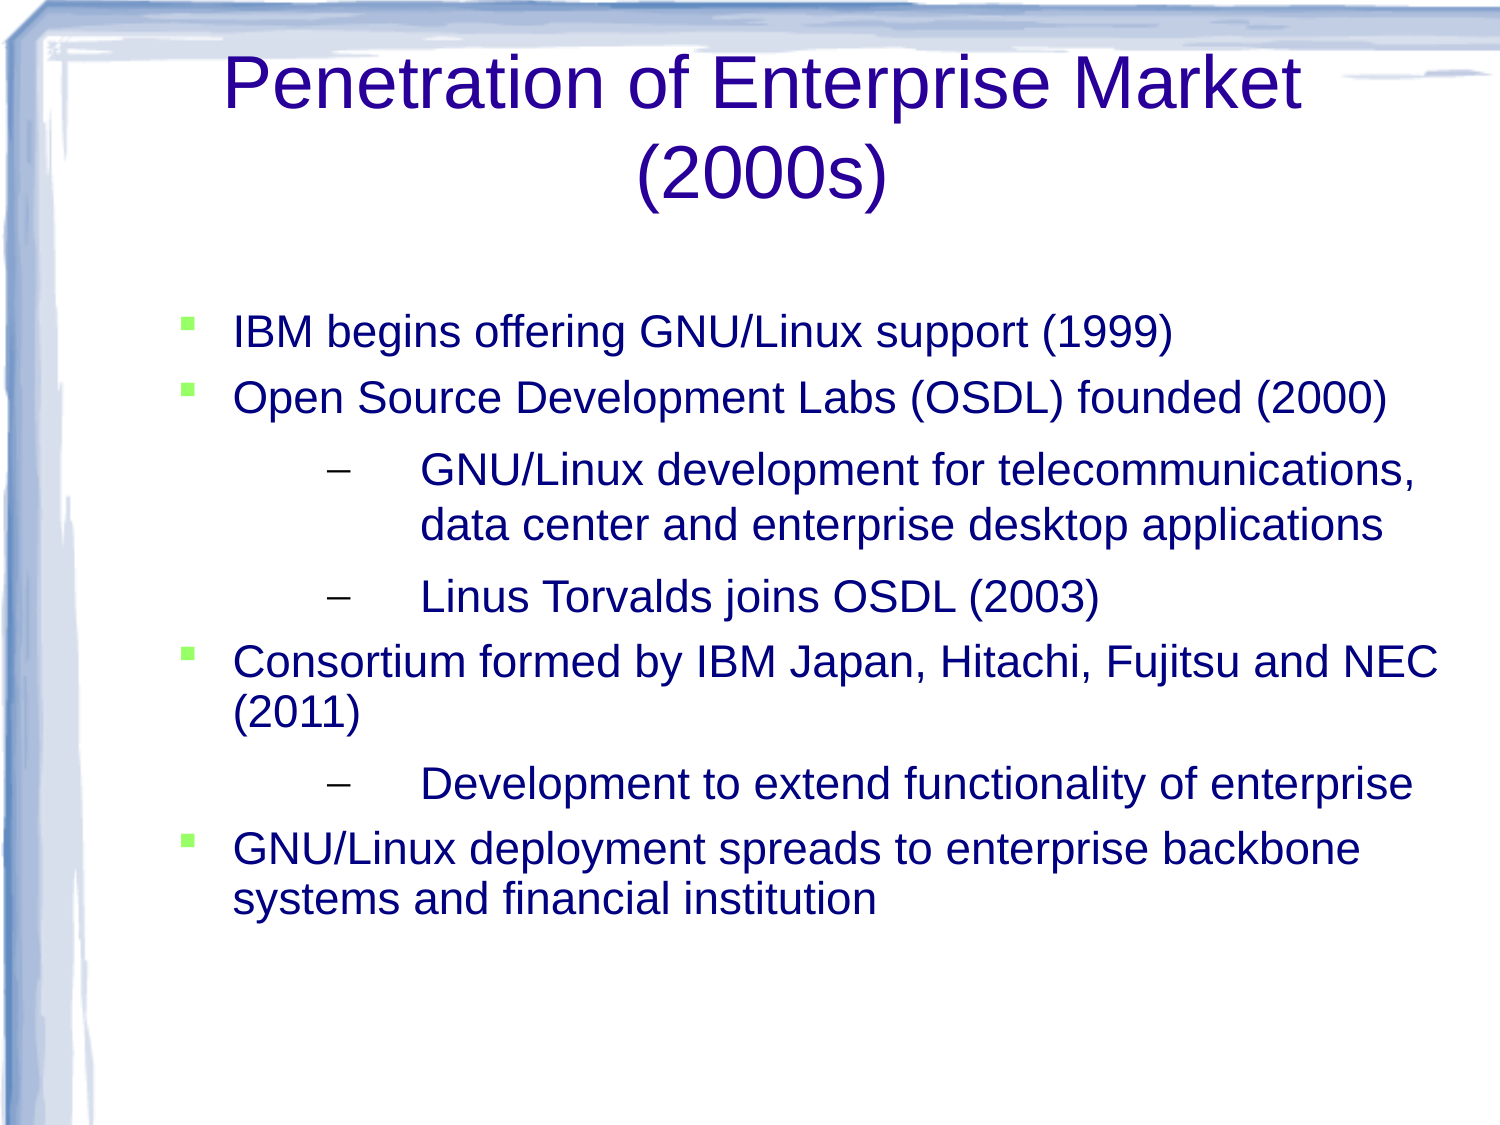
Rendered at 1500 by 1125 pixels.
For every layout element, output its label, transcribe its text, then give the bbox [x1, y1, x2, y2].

list IBM begins offering GNU/Linux support (1999) Open Source Development Labs (OSDL) founded (2000) GNU/Linux development for telecommunications, data center and enterprise desktop applications Linus Torvalds joins OSDL (2003) Consortium formed by IBM Japan, Hitachi, Fujitsu and NEC (2011) Development to extend functionality of enterprise GNU/Linux deployment spreads to enterprise backbone systems and financial institution [162, 299, 1477, 926]
picture [0, 0, 1500, 1125]
title Penetration of Enterprise Market (2000s) [75, 25, 1451, 222]
